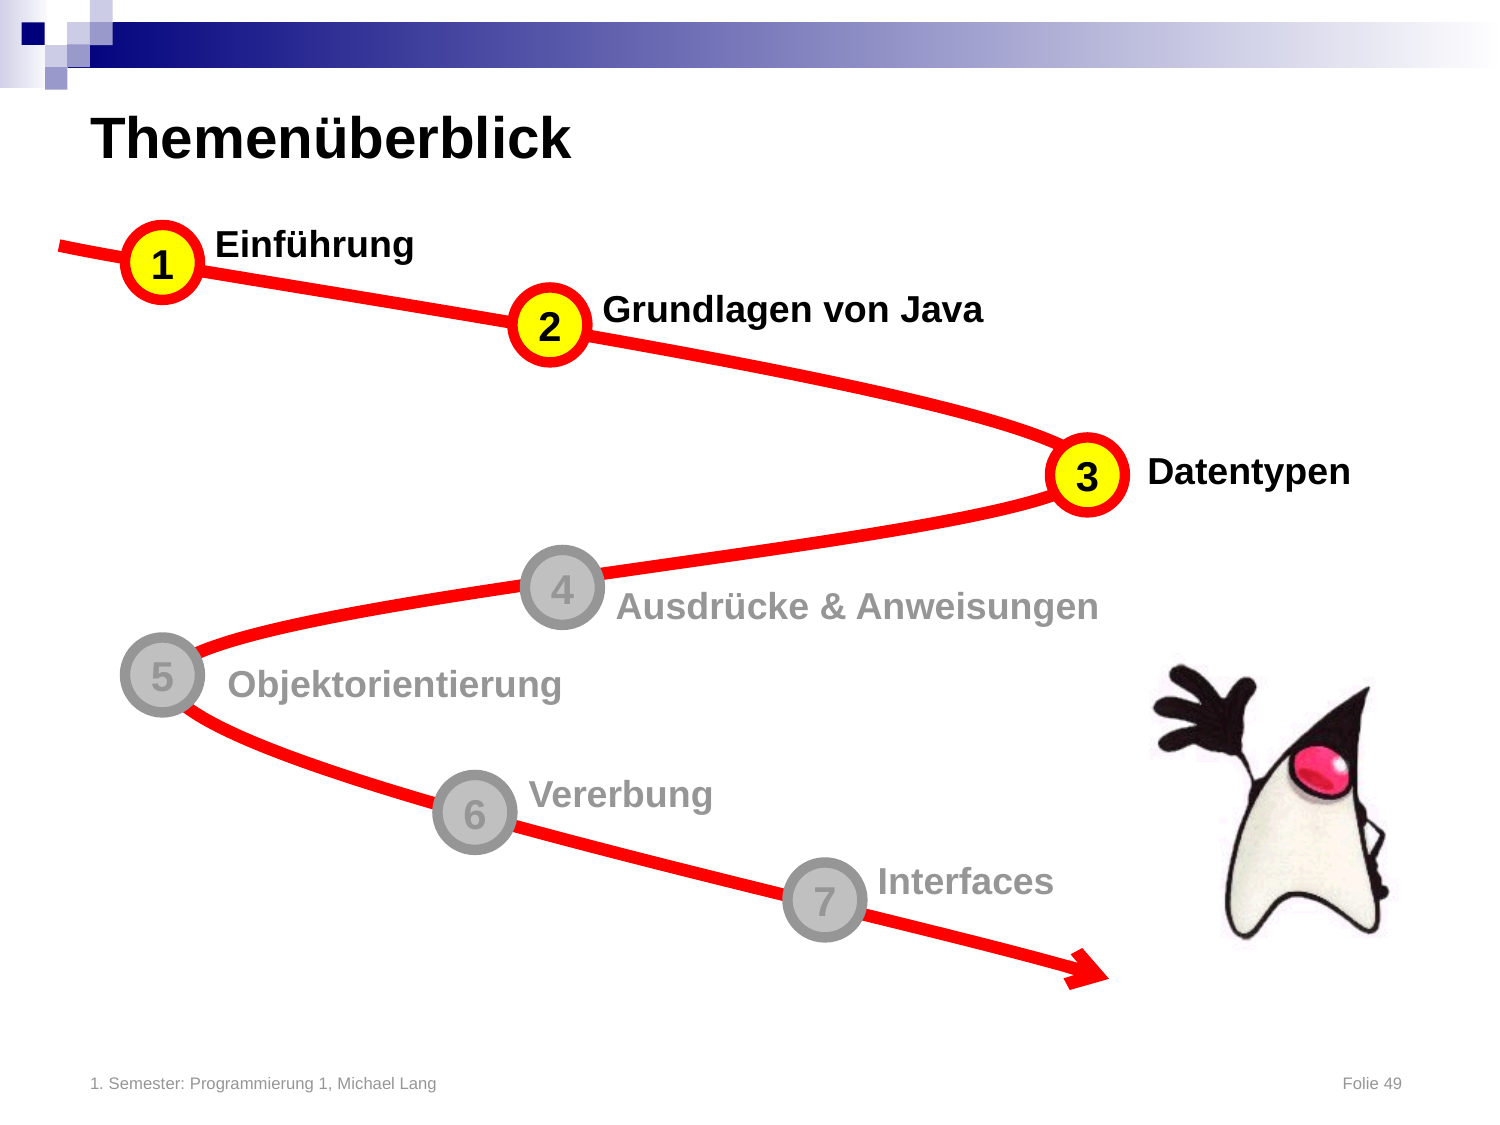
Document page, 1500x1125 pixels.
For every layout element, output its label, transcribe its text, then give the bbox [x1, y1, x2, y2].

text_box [58, 212, 1367, 980]
footer 1. Semester: Programmierung 1, Michael Lang Folie 49 [74, 1024, 1426, 1101]
picture [1367, 653, 1476, 951]
title Themenüberblick [75, 75, 1425, 197]
